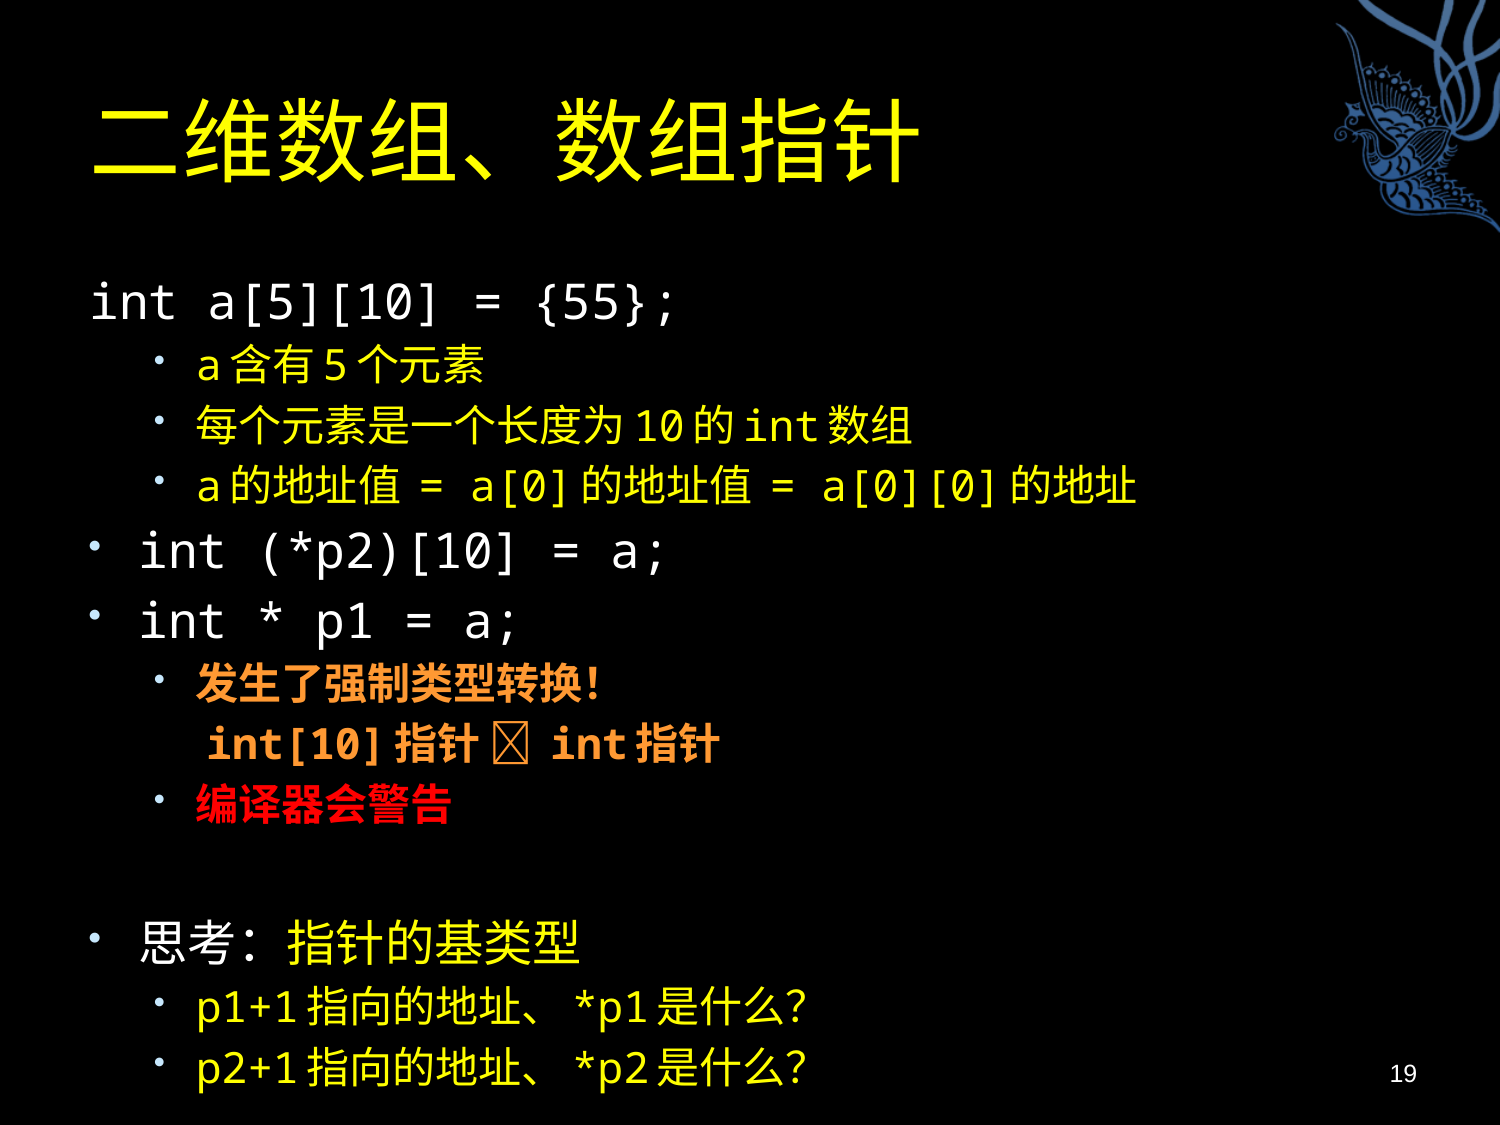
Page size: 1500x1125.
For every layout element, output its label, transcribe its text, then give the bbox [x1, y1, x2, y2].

list int a[5][10] = {55}; a含有5个元素 每个元素是一个长度为10的int数组 a的地址值 = a[0]的地址值 = a[0][0]的地址 int (*p2)[10] = a; int * p1 = a; 发生了强制类型转换！ int[10]指针  int指针 编译器会警告 思考：指针的基类型 p1+1指向的地址、*p1是什么？ p2+1指向的地址、*p2是什么？ [75, 262, 1425, 1106]
title 二维数组、数组指针 [75, 45, 1351, 233]
slide_number 19 [1074, 1042, 1425, 1103]
